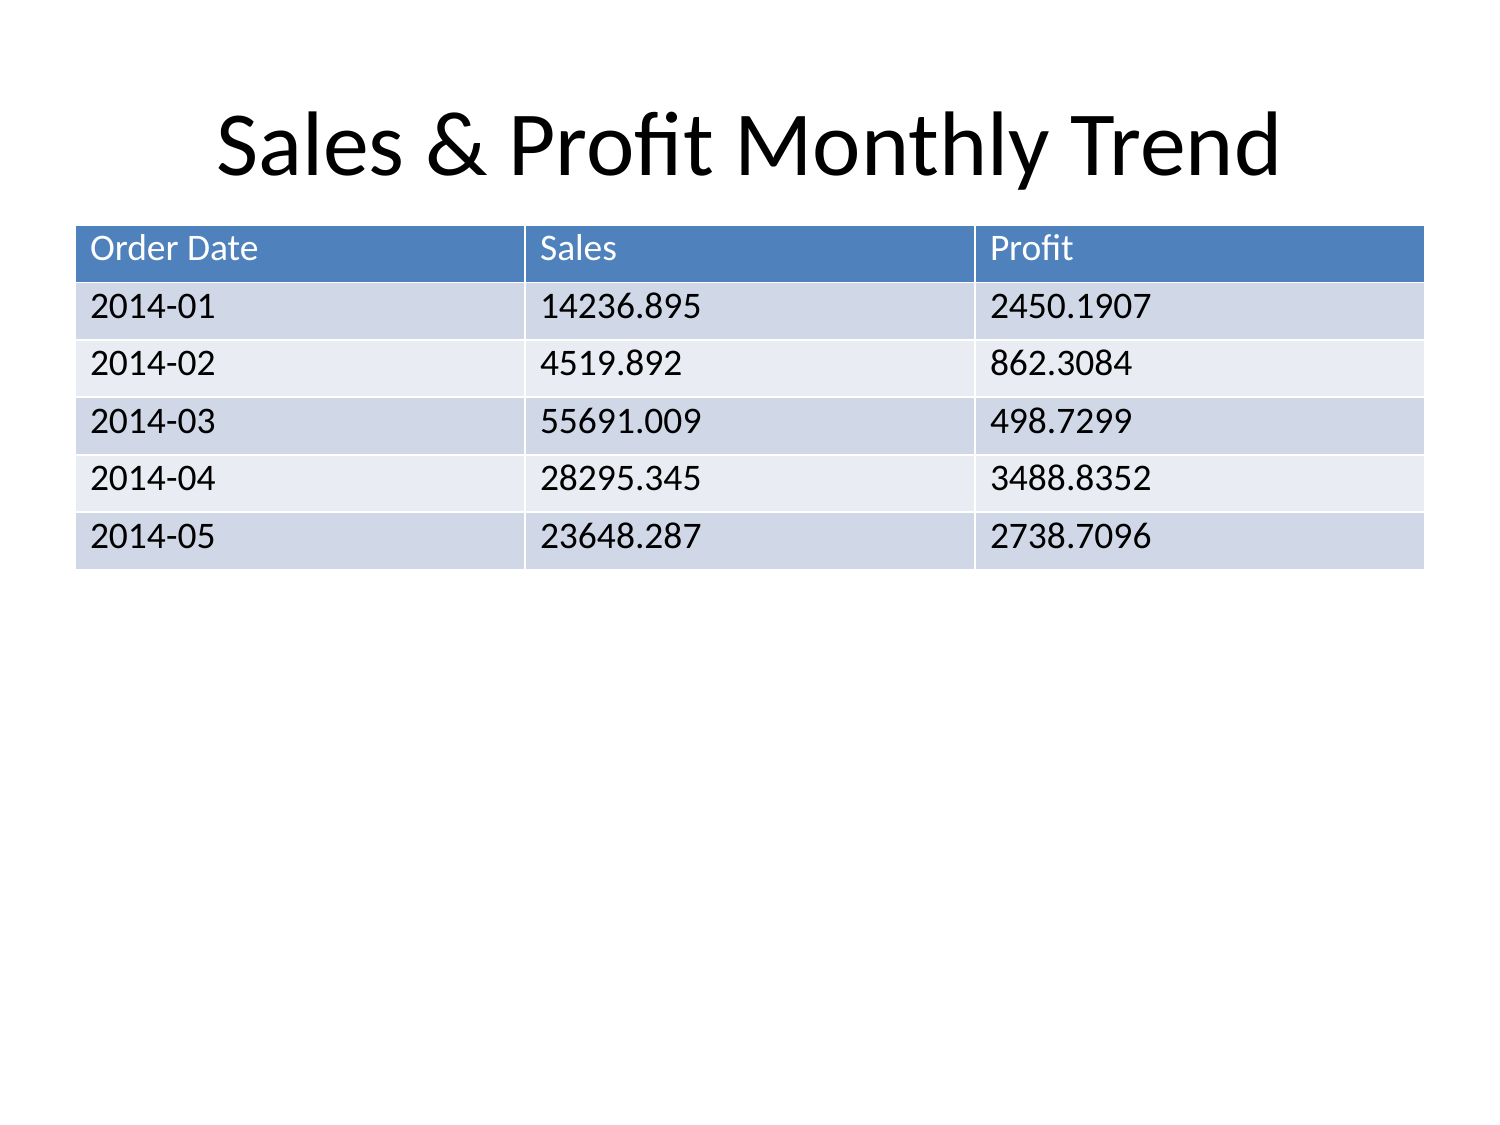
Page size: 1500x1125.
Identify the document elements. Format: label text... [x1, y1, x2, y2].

table_header Sales [526, 226, 974, 282]
table_cell 2738.7096 [976, 513, 1424, 569]
table_cell 2014-02 [76, 341, 524, 396]
table_header Order Date [76, 226, 524, 282]
title Sales & Profit Monthly Trend [75, 45, 1425, 224]
table_cell 2014-01 [76, 283, 524, 339]
table_cell 2014-04 [76, 456, 524, 511]
table_cell 28295.345 [526, 456, 974, 511]
table_cell 14236.895 [526, 283, 974, 339]
table_cell 2014-03 [76, 398, 524, 454]
table_header Profit [976, 226, 1424, 282]
table_cell 55691.009 [526, 398, 974, 454]
table_cell 2450.1907 [976, 283, 1424, 339]
table_cell 3488.8352 [976, 456, 1424, 511]
table_cell 4519.892 [526, 341, 974, 396]
table_cell 23648.287 [526, 513, 974, 569]
table_cell 862.3084 [976, 341, 1424, 396]
table_cell 498.7299 [976, 398, 1424, 454]
table_cell 2014-05 [76, 513, 524, 569]
